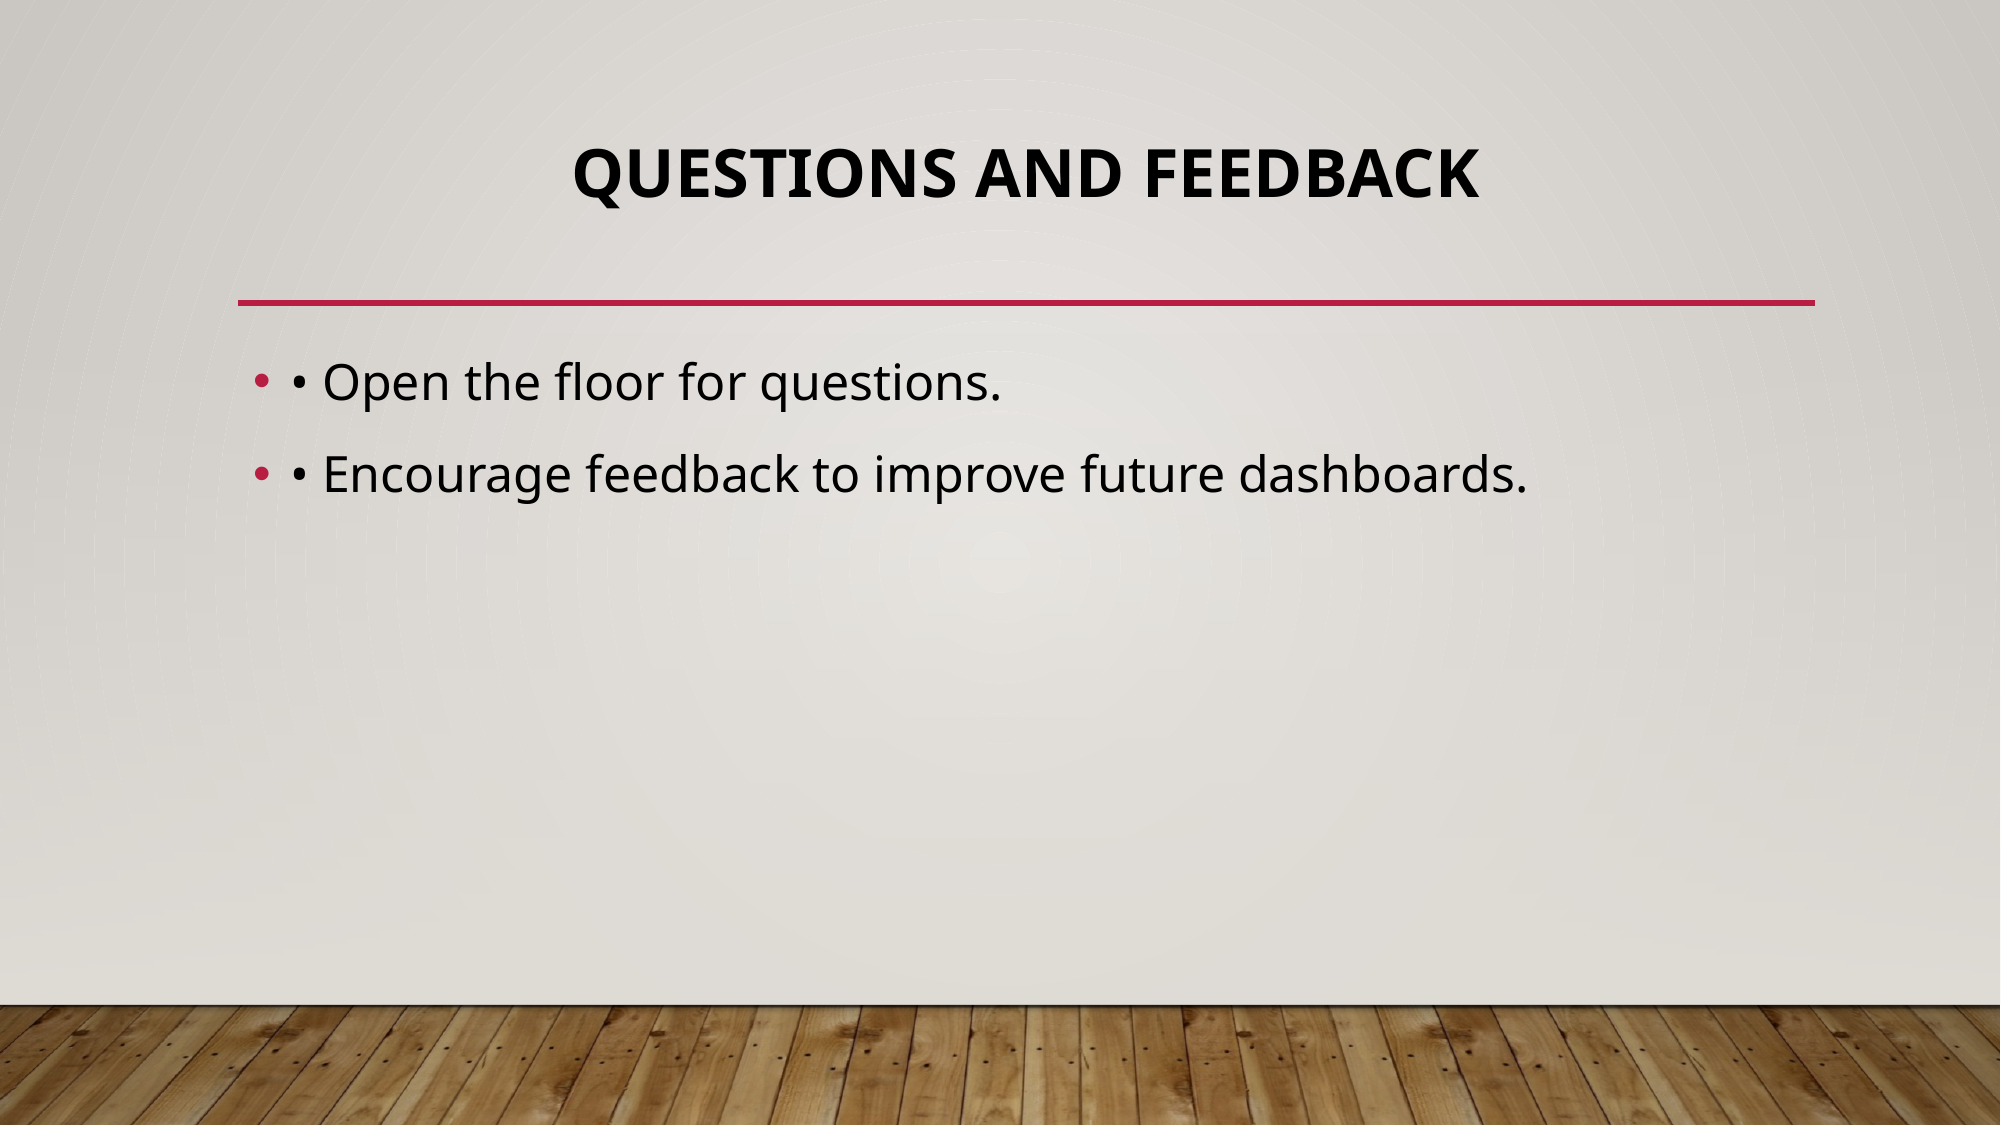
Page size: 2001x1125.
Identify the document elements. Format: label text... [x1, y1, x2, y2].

title Questions and Feedback [238, 131, 1814, 305]
list • Open the floor for questions. • Encourage feedback to improve future dashboards. [238, 330, 1814, 897]
picture [0, 1005, 2000, 1125]
